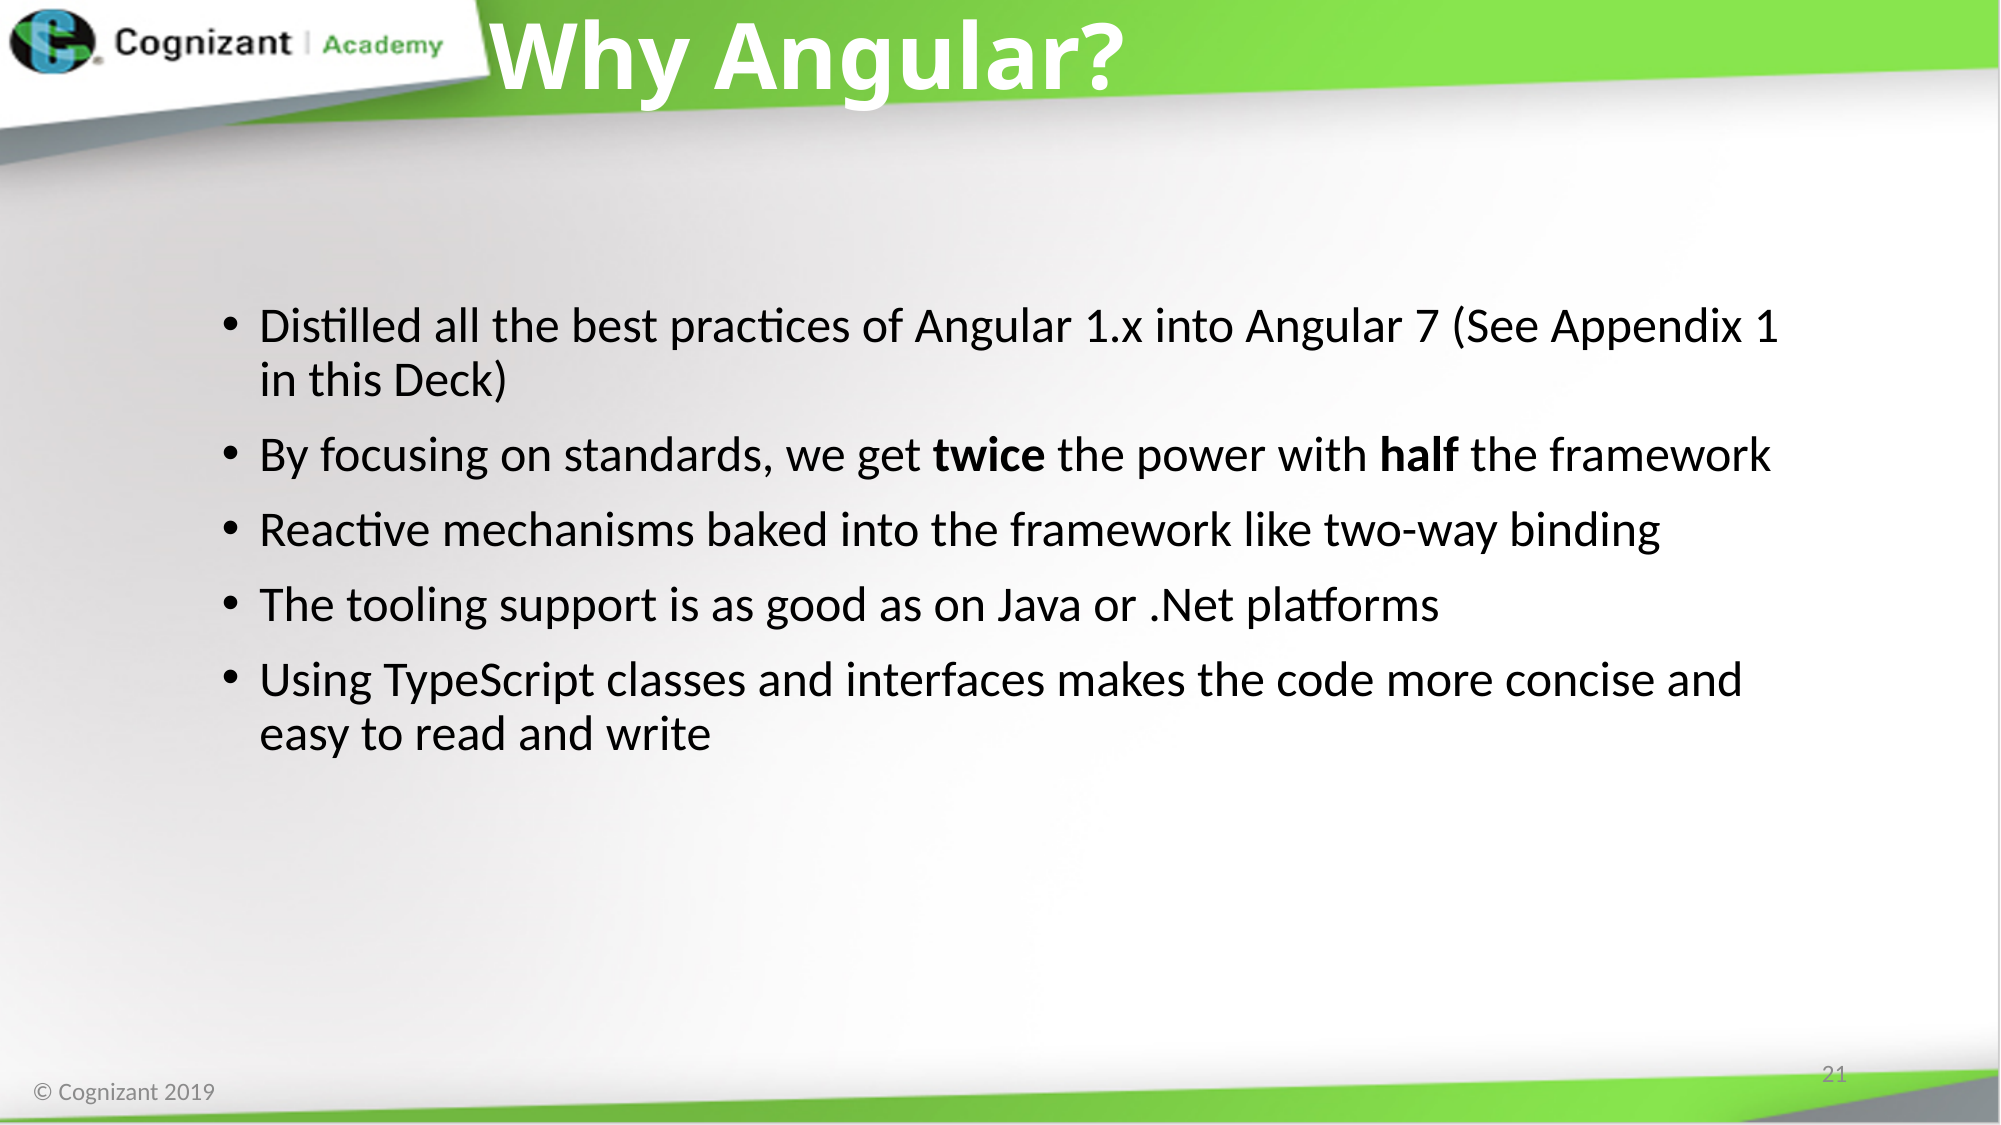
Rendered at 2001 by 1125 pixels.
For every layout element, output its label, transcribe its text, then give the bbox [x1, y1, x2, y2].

footer © Cognizant 2019 [12, 1067, 236, 1113]
title Why Angular? [474, 0, 2000, 169]
list Distilled all the best practices of Angular 1.x into Angular 7 (See Appendix 1 in this Deck) By focusing on standards, we get twice the power with half the framework Reactive mechanisms baked into the framework like two-way binding The tooling support is as good as on Java or .Net platforms Using TypeScript classes and interfaces makes the code more concise and easy to read and write [206, 292, 1805, 800]
slide_number 21 [1412, 1042, 1863, 1103]
picture [0, 0, 2001, 1125]
